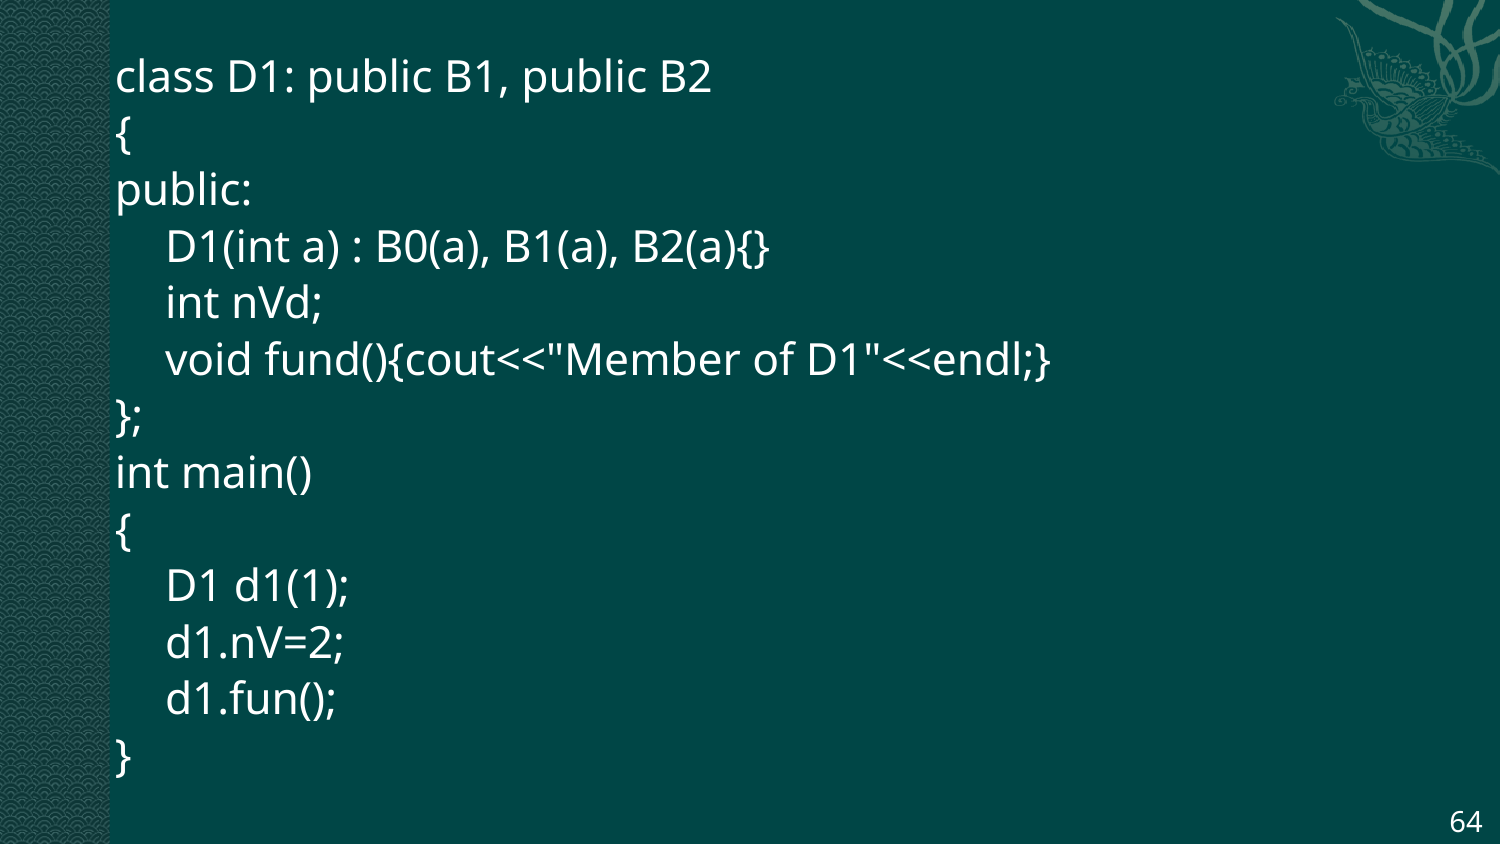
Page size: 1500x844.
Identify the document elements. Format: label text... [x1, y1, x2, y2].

text_box 64 [1397, 795, 1498, 844]
picture [0, 0, 110, 844]
list class D1: public B1, public B2 { public: D1(int a) : B0(a), B1(a), B2(a){} int nVd; void fund(){cout<<"Member of D1"<<endl;} }; int main() { D1 d1(1); d1.nV=2; d1.fun(); } [99, 46, 1400, 797]
